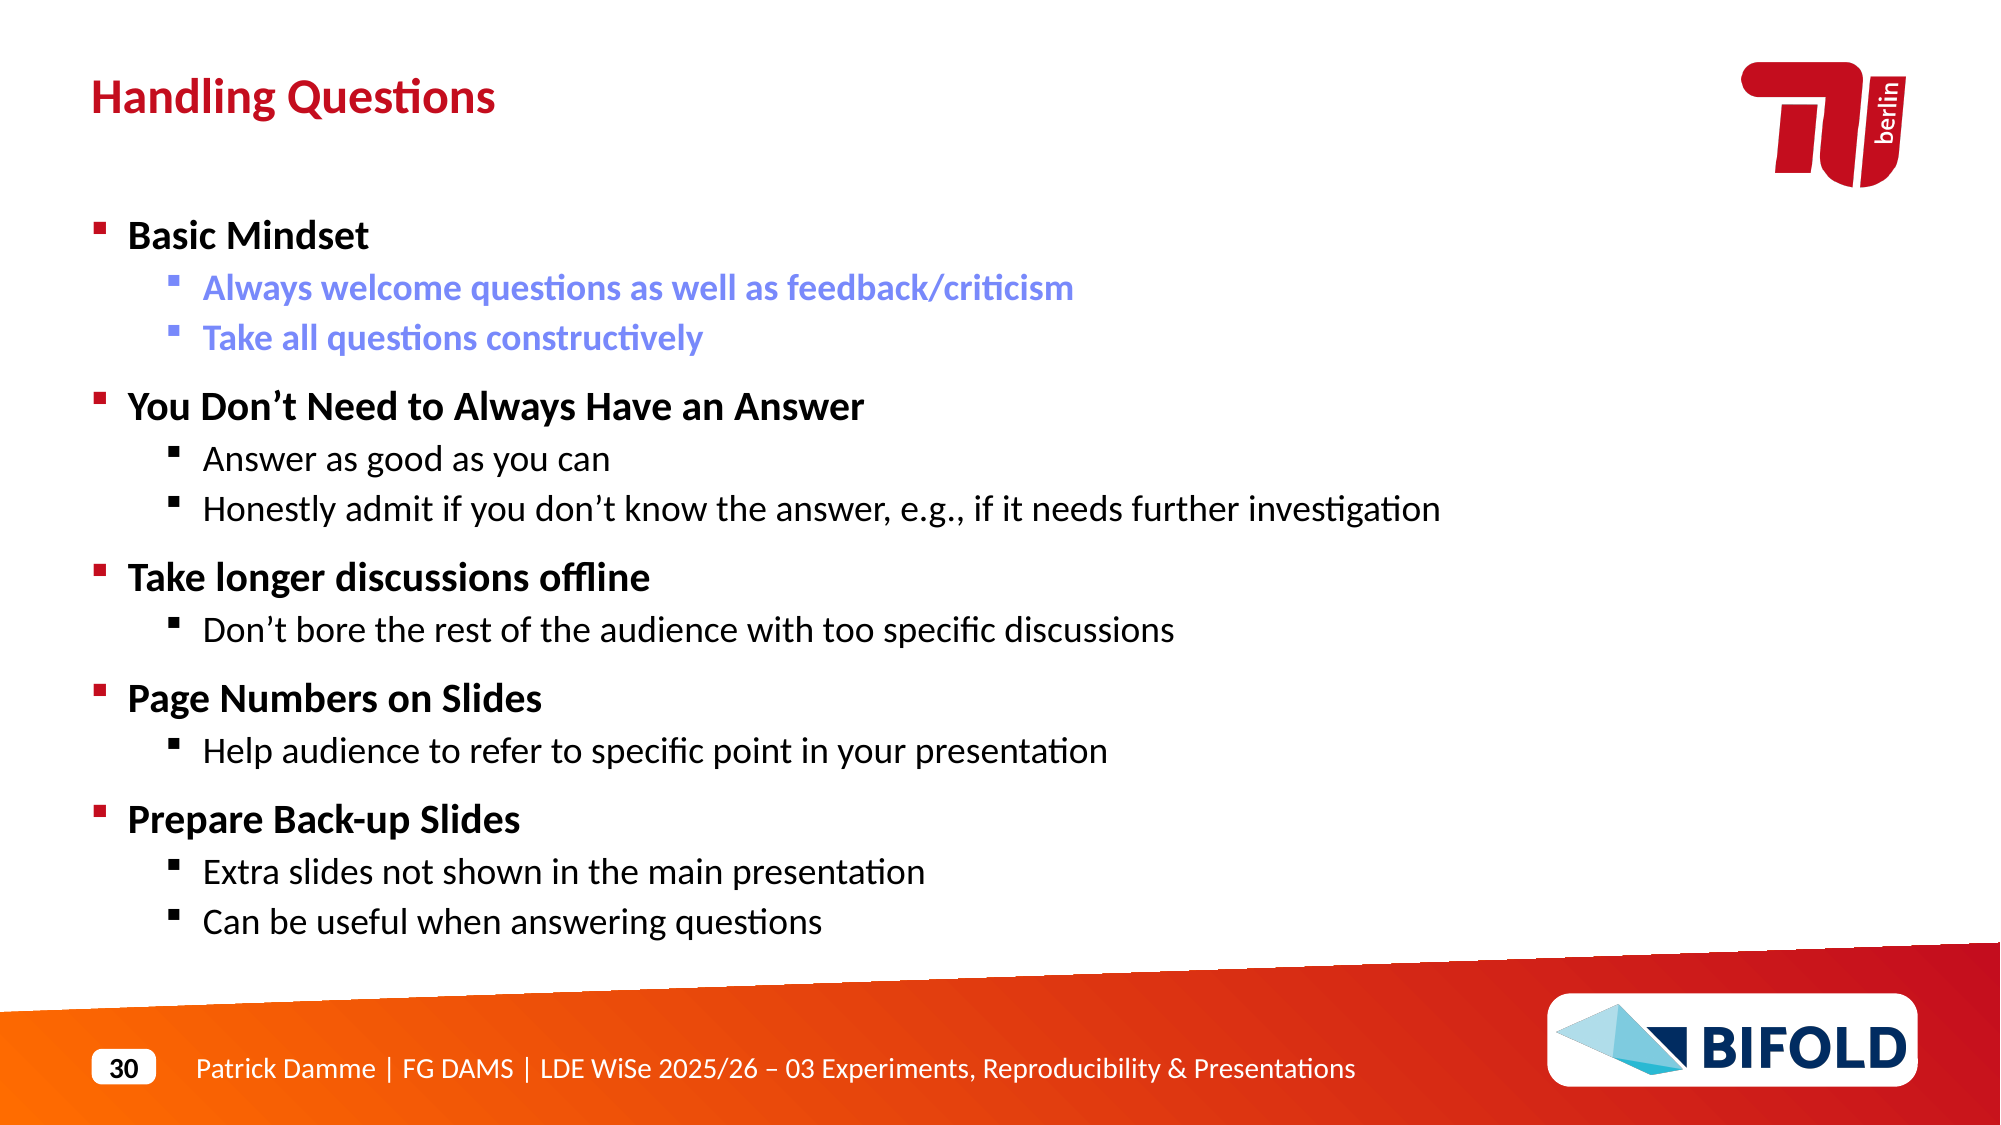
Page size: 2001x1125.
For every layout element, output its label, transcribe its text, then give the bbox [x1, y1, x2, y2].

list Handling Questions [91, 65, 1455, 183]
picture [1556, 1004, 1906, 1075]
list Basic Mindset Always welcome questions as well as feedback/criticism Take all questions constructively You Don’t Need to Always Have an Answer Answer as good as you can Honestly admit if you don’t know the answer, e.g., if it needs further investigation Take longer discussions offline Don’t bore the rest of the audience with too specific discussions Page Numbers on Slides Help audience to refer to specific point in your presentation Prepare Back-up Slides Extra slides not shown in the main presentation Can be useful when answering questions [90, 208, 1908, 948]
picture [1741, 62, 1906, 188]
